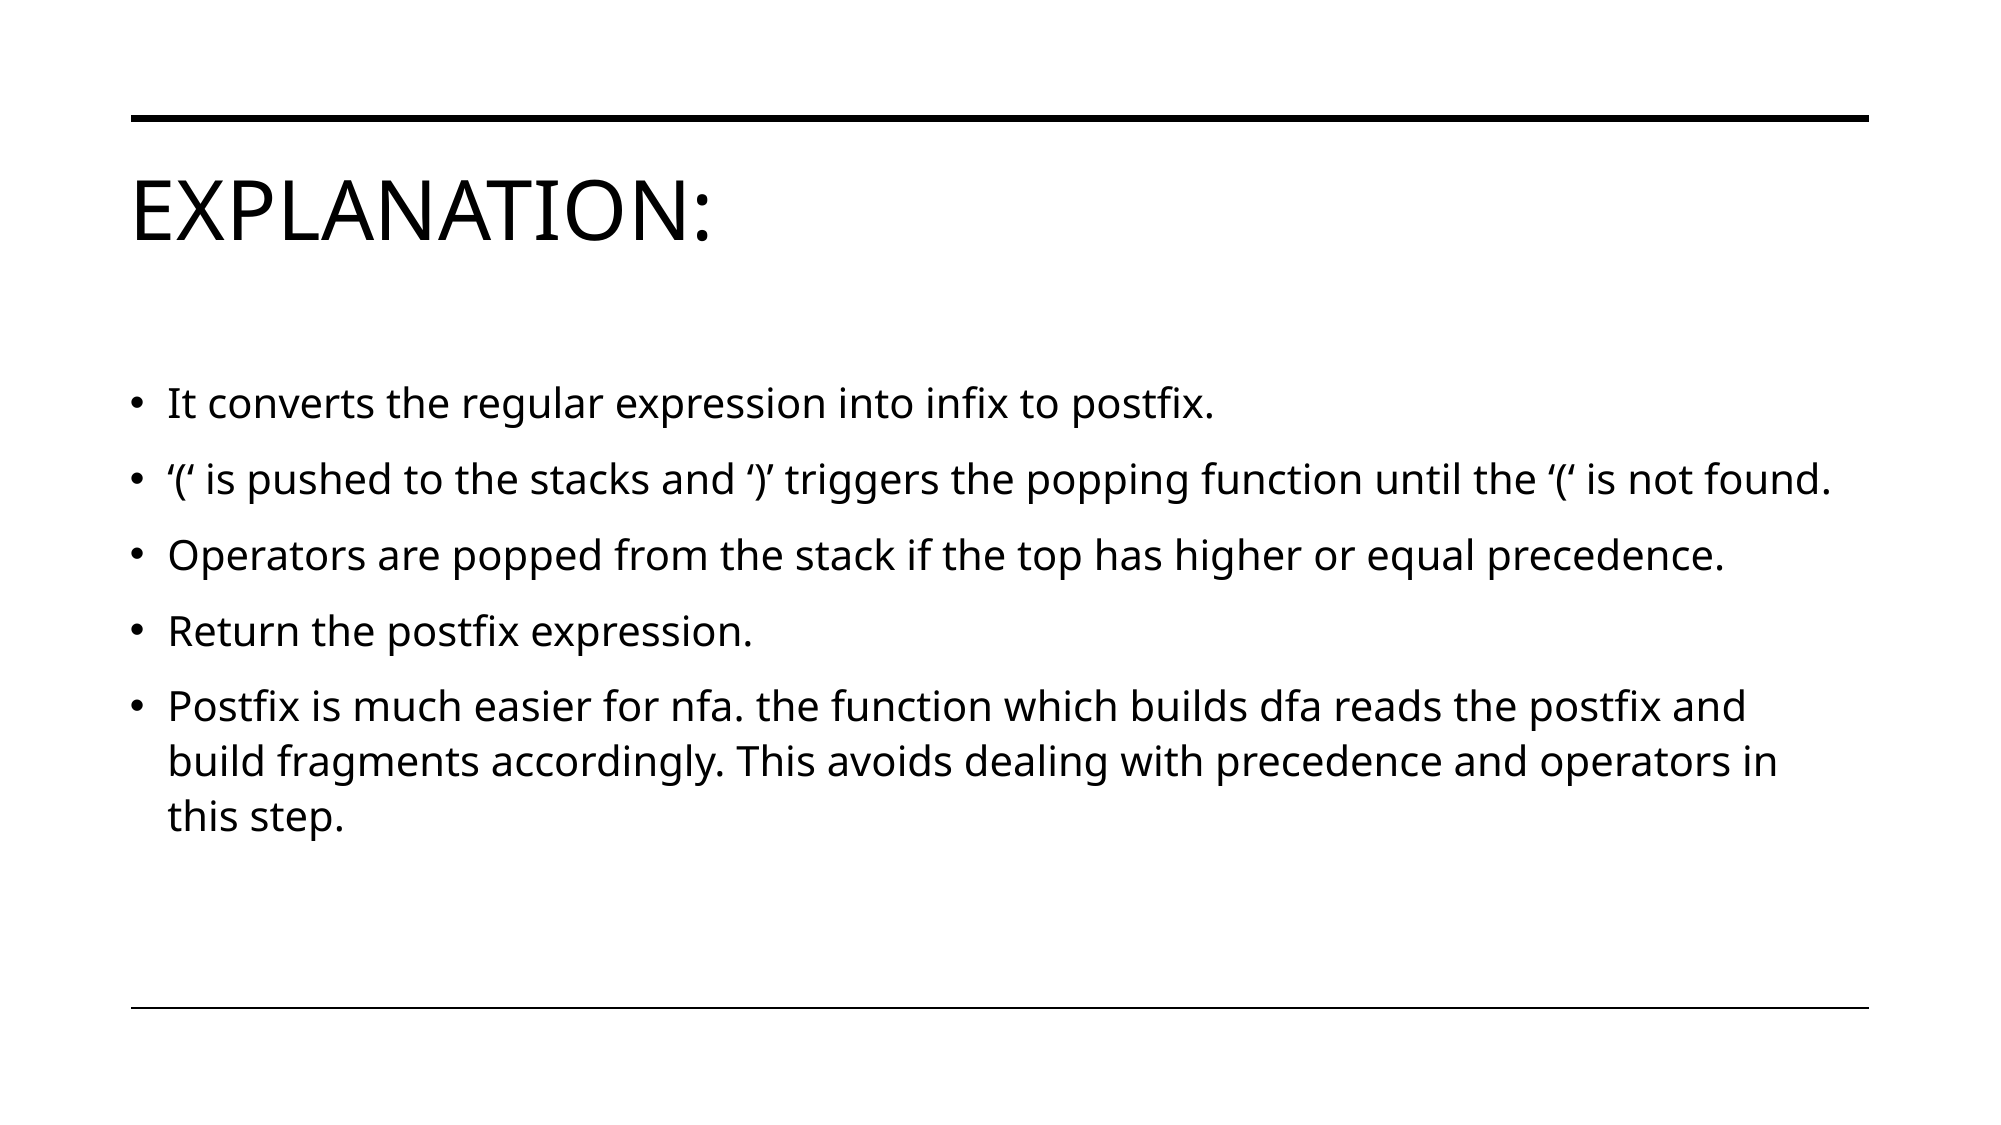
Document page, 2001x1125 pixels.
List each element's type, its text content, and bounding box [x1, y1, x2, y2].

list It converts the regular expression into infix to postfix. ‘(‘ is pushed to the stacks and ‘)’ triggers the popping function until the ‘(‘ is not found. Operators are popped from the stack if the top has higher or equal precedence. Return the postfix expression. Postfix is much easier for nfa. the function which builds dfa reads the postfix and build fragments accordingly. This avoids dealing with precedence and operators in this step. [114, 364, 1869, 978]
title Explanation: [114, 149, 1869, 364]
